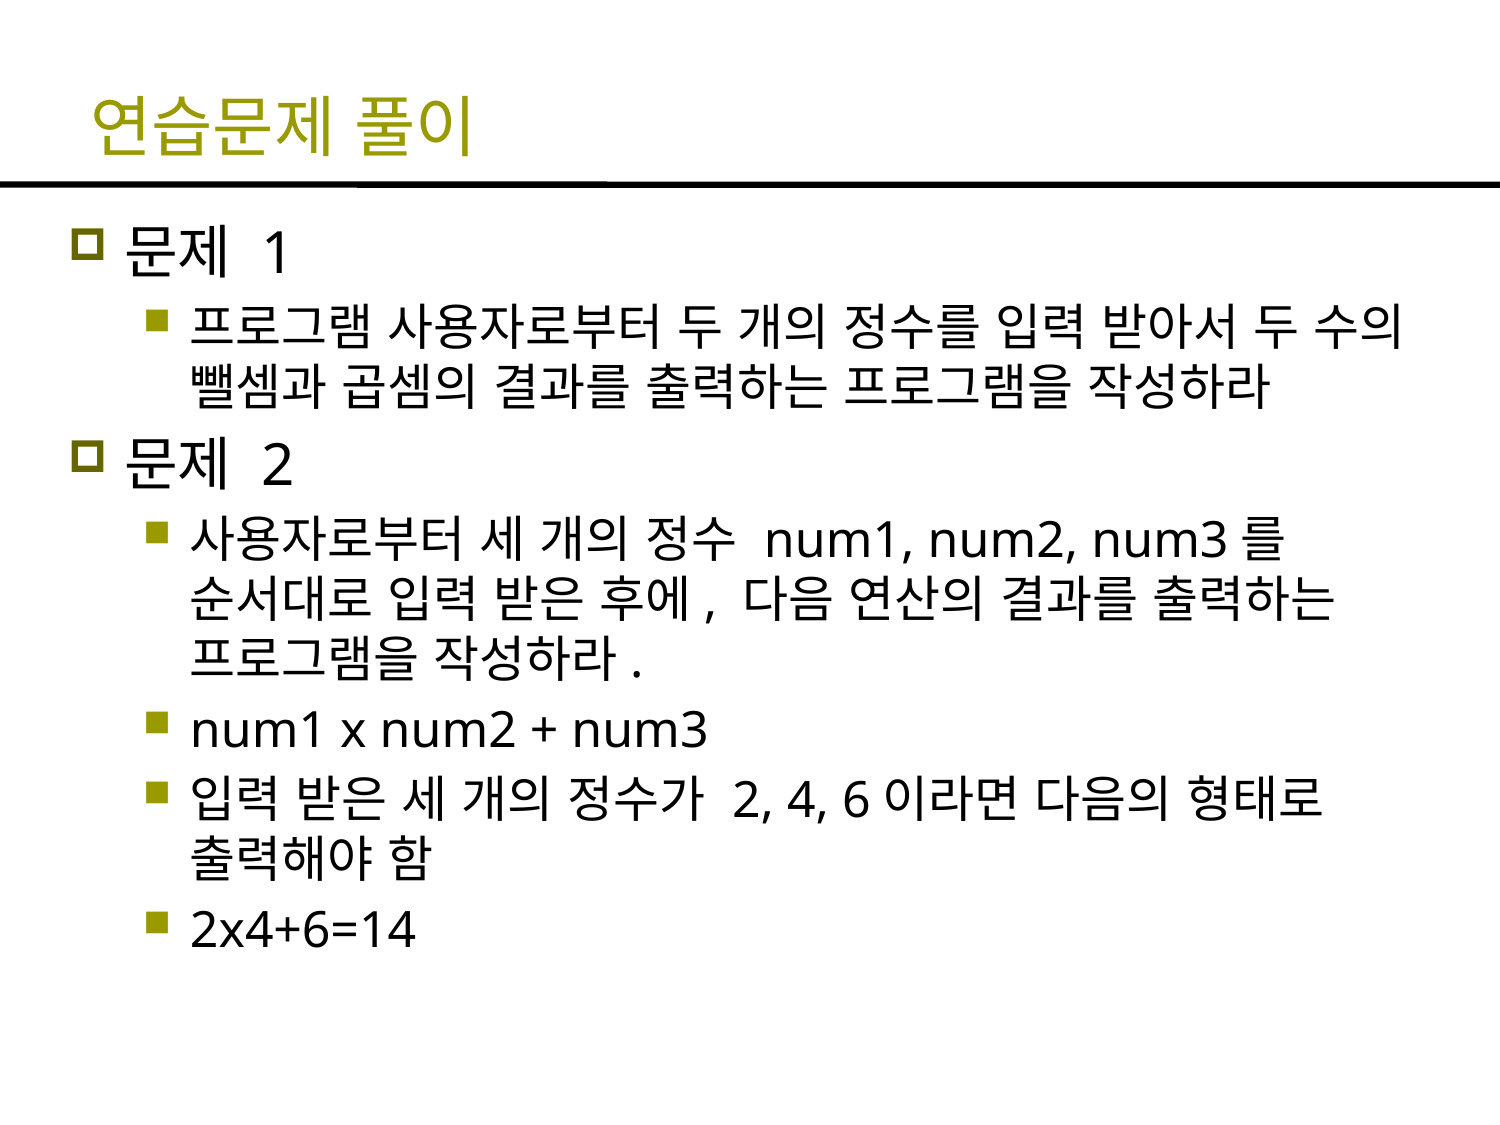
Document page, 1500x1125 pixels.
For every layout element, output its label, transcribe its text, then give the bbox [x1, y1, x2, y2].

list 문제 1 프로그램 사용자로부터 두 개의 정수를 입력 받아서 두 수의 뺄셈과 곱셈의 결과를 출력하는 프로그램을 작성하라 문제 2 사용자로부터 세 개의 정수 num1, num2, num3를 순서대로 입력 받은 후에, 다음 연산의 결과를 출력하는 프로그램을 작성하라. num1 x num2 + num3 입력 받은 세 개의 정수가 2, 4, 6이라면 다음의 형태로 출력해야 함 2x4+6=14 [53, 208, 1447, 1006]
title 연습문제 풀이 [75, 45, 1425, 173]
